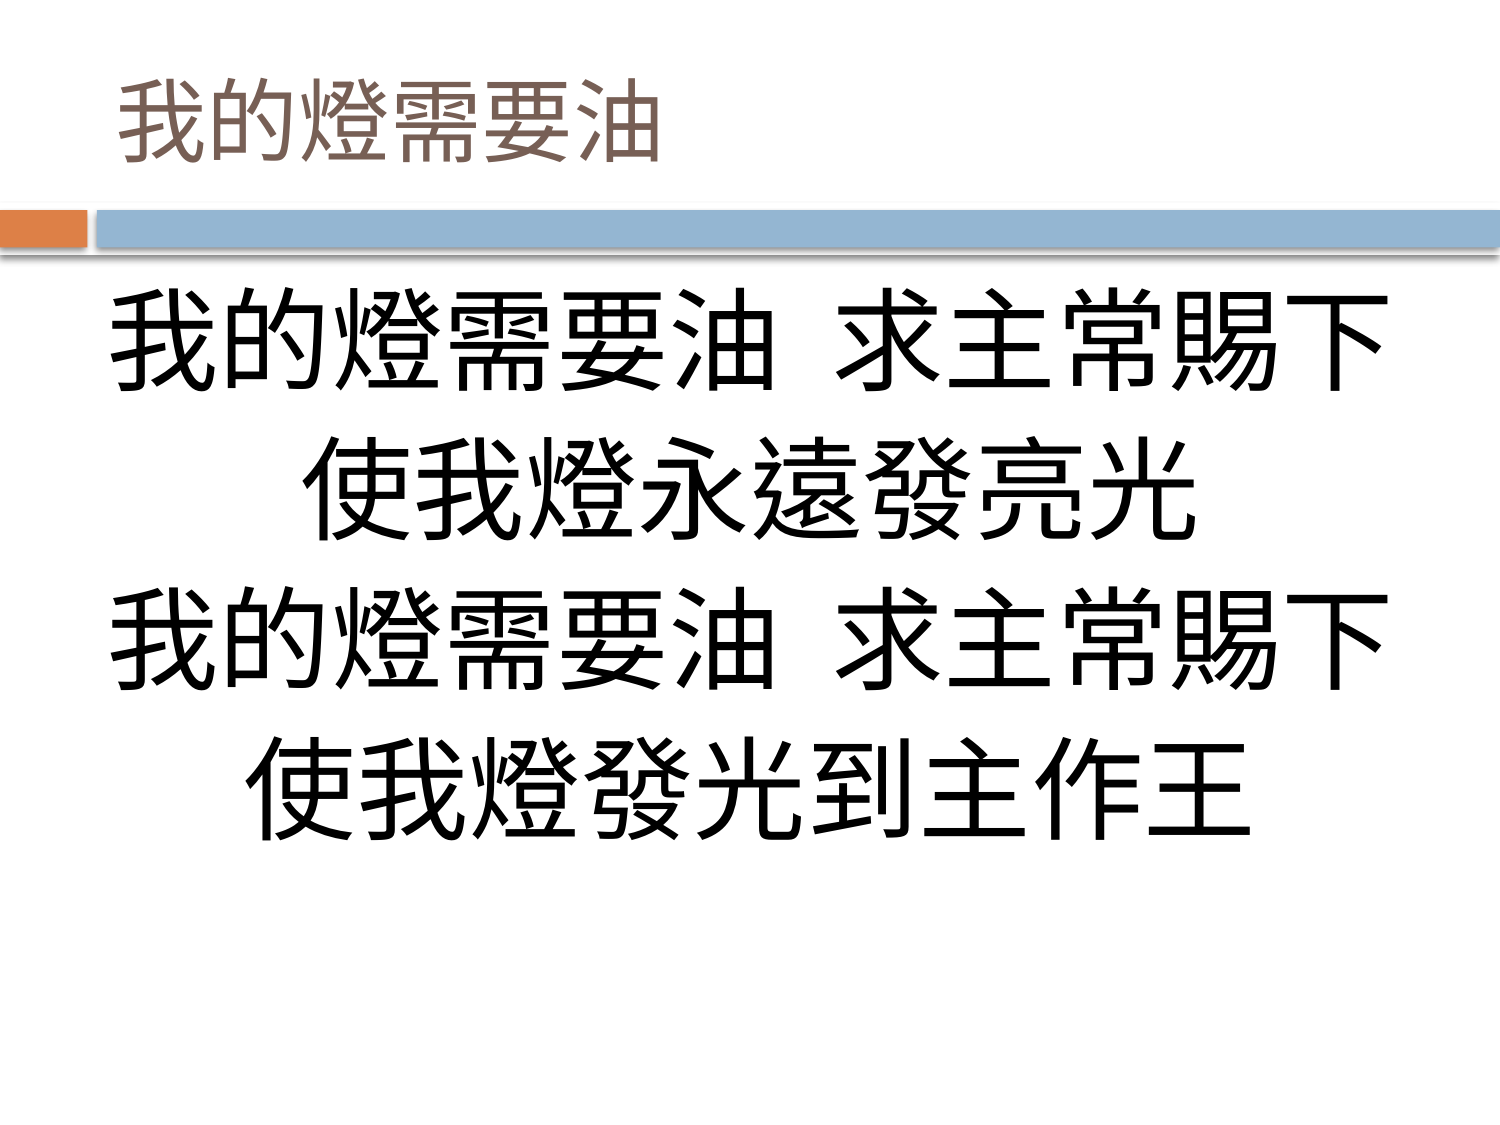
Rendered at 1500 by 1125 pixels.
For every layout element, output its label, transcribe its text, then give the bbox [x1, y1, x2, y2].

list 我的燈需要油 求主常賜下 使我燈永遠發亮光 我的燈需要油 求主常賜下 使我燈發光到主作王 [0, 262, 1500, 1005]
title 我的燈需要油 [100, 37, 1438, 200]
